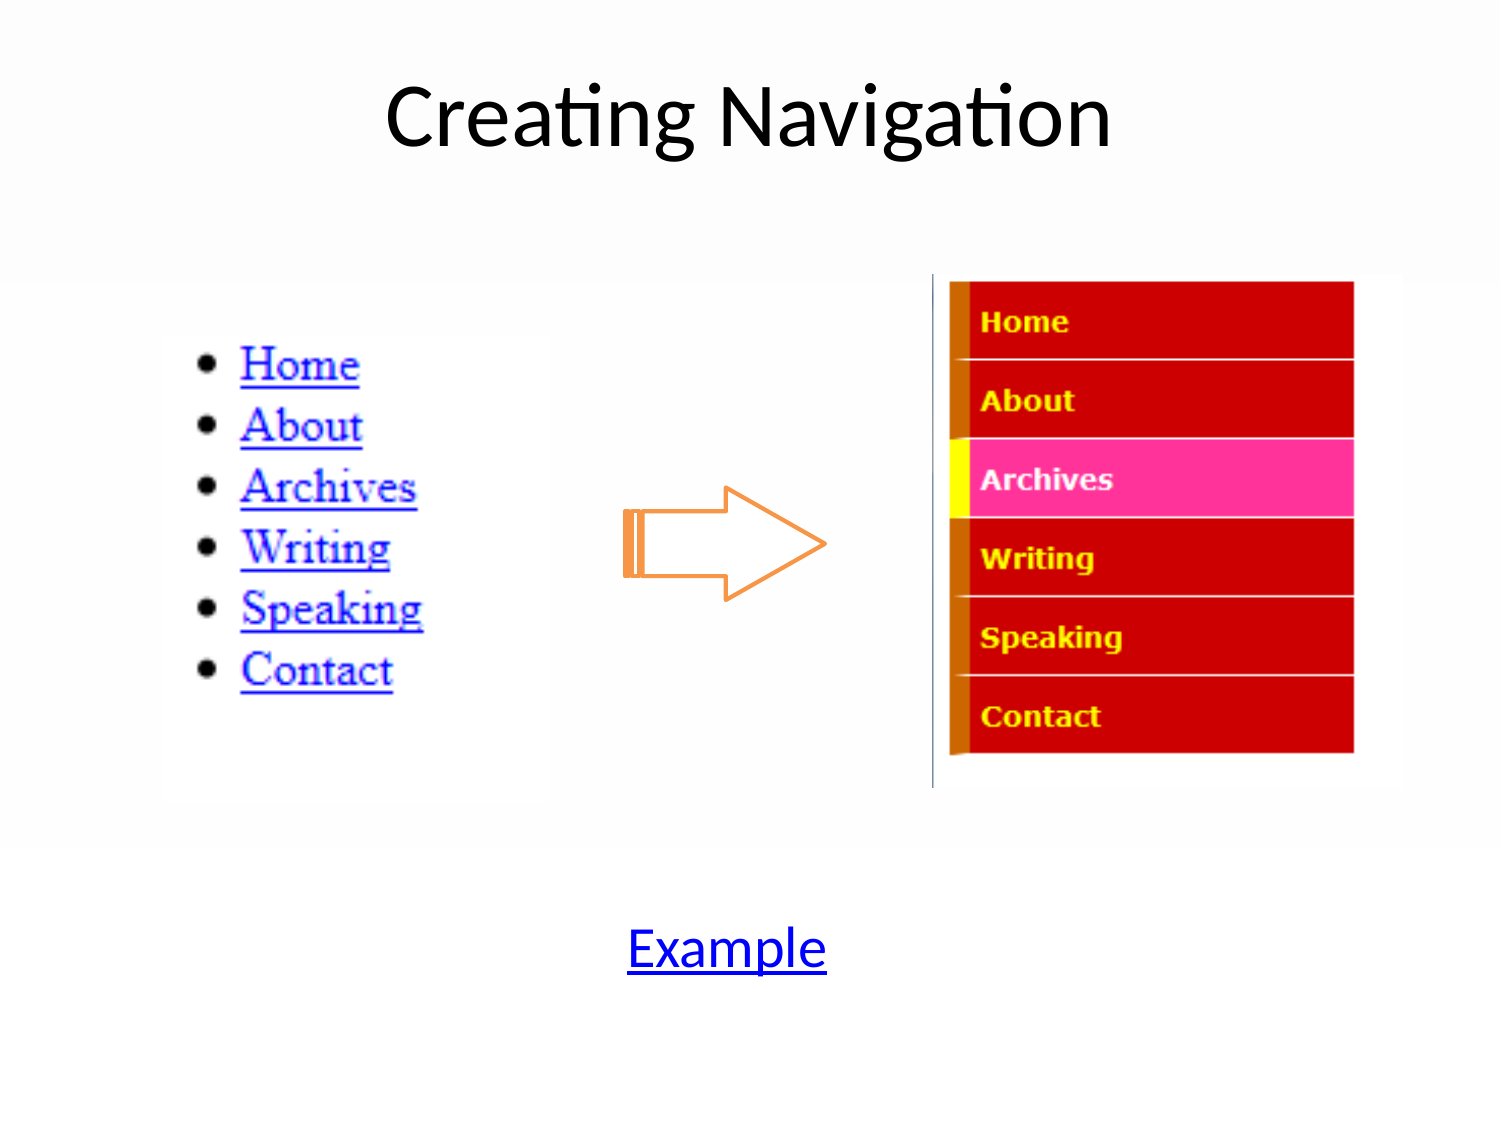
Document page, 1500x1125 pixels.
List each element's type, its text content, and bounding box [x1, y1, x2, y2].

title Creating Navigation [75, 45, 1425, 175]
text_box [623, 485, 828, 602]
picture [162, 334, 551, 803]
picture [931, 274, 1403, 788]
text_box Example [612, 901, 875, 987]
